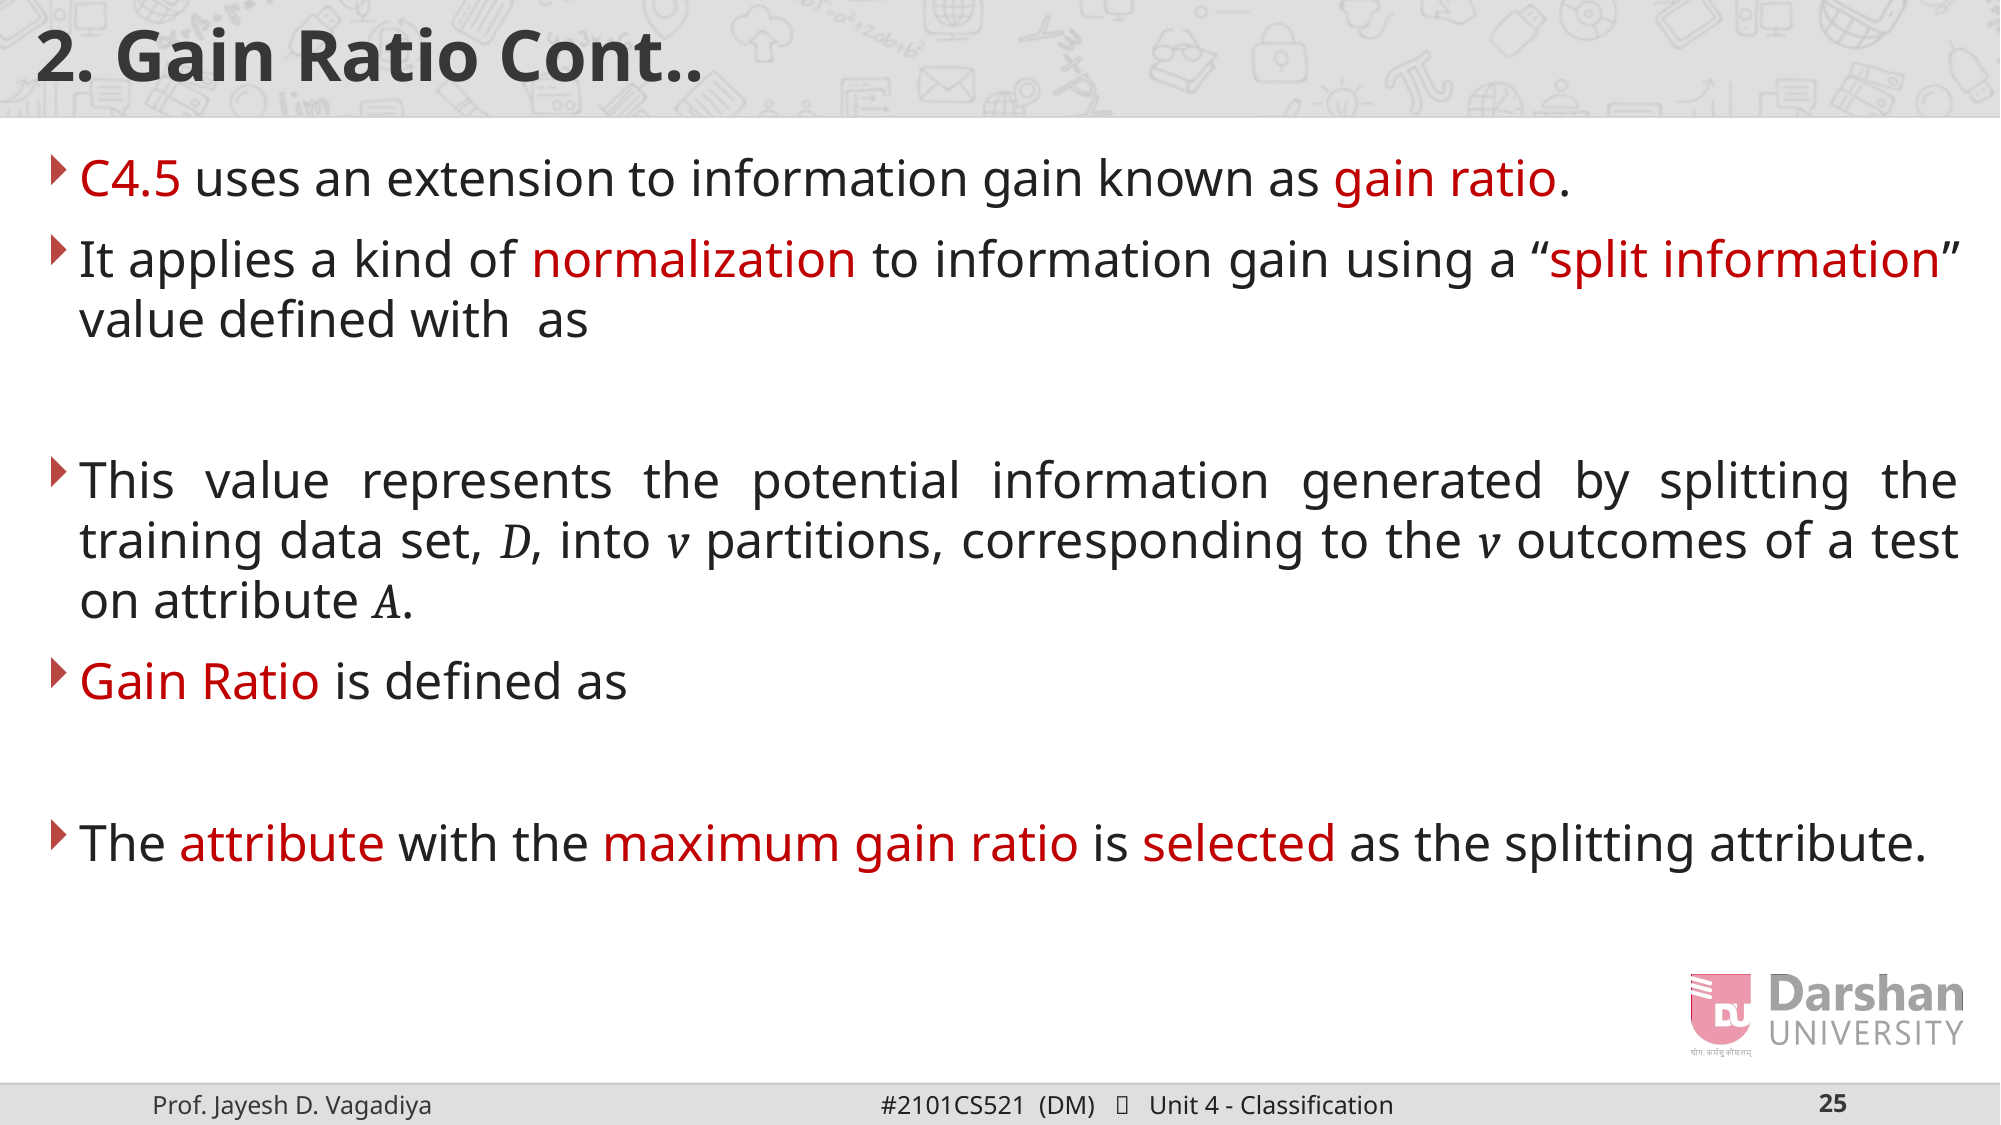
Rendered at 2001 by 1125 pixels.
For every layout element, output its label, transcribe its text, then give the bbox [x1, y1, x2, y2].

title 2. Gain Ratio Cont.. [0, 0, 2000, 117]
table_cell excellent [1691, 974, 1963, 1057]
